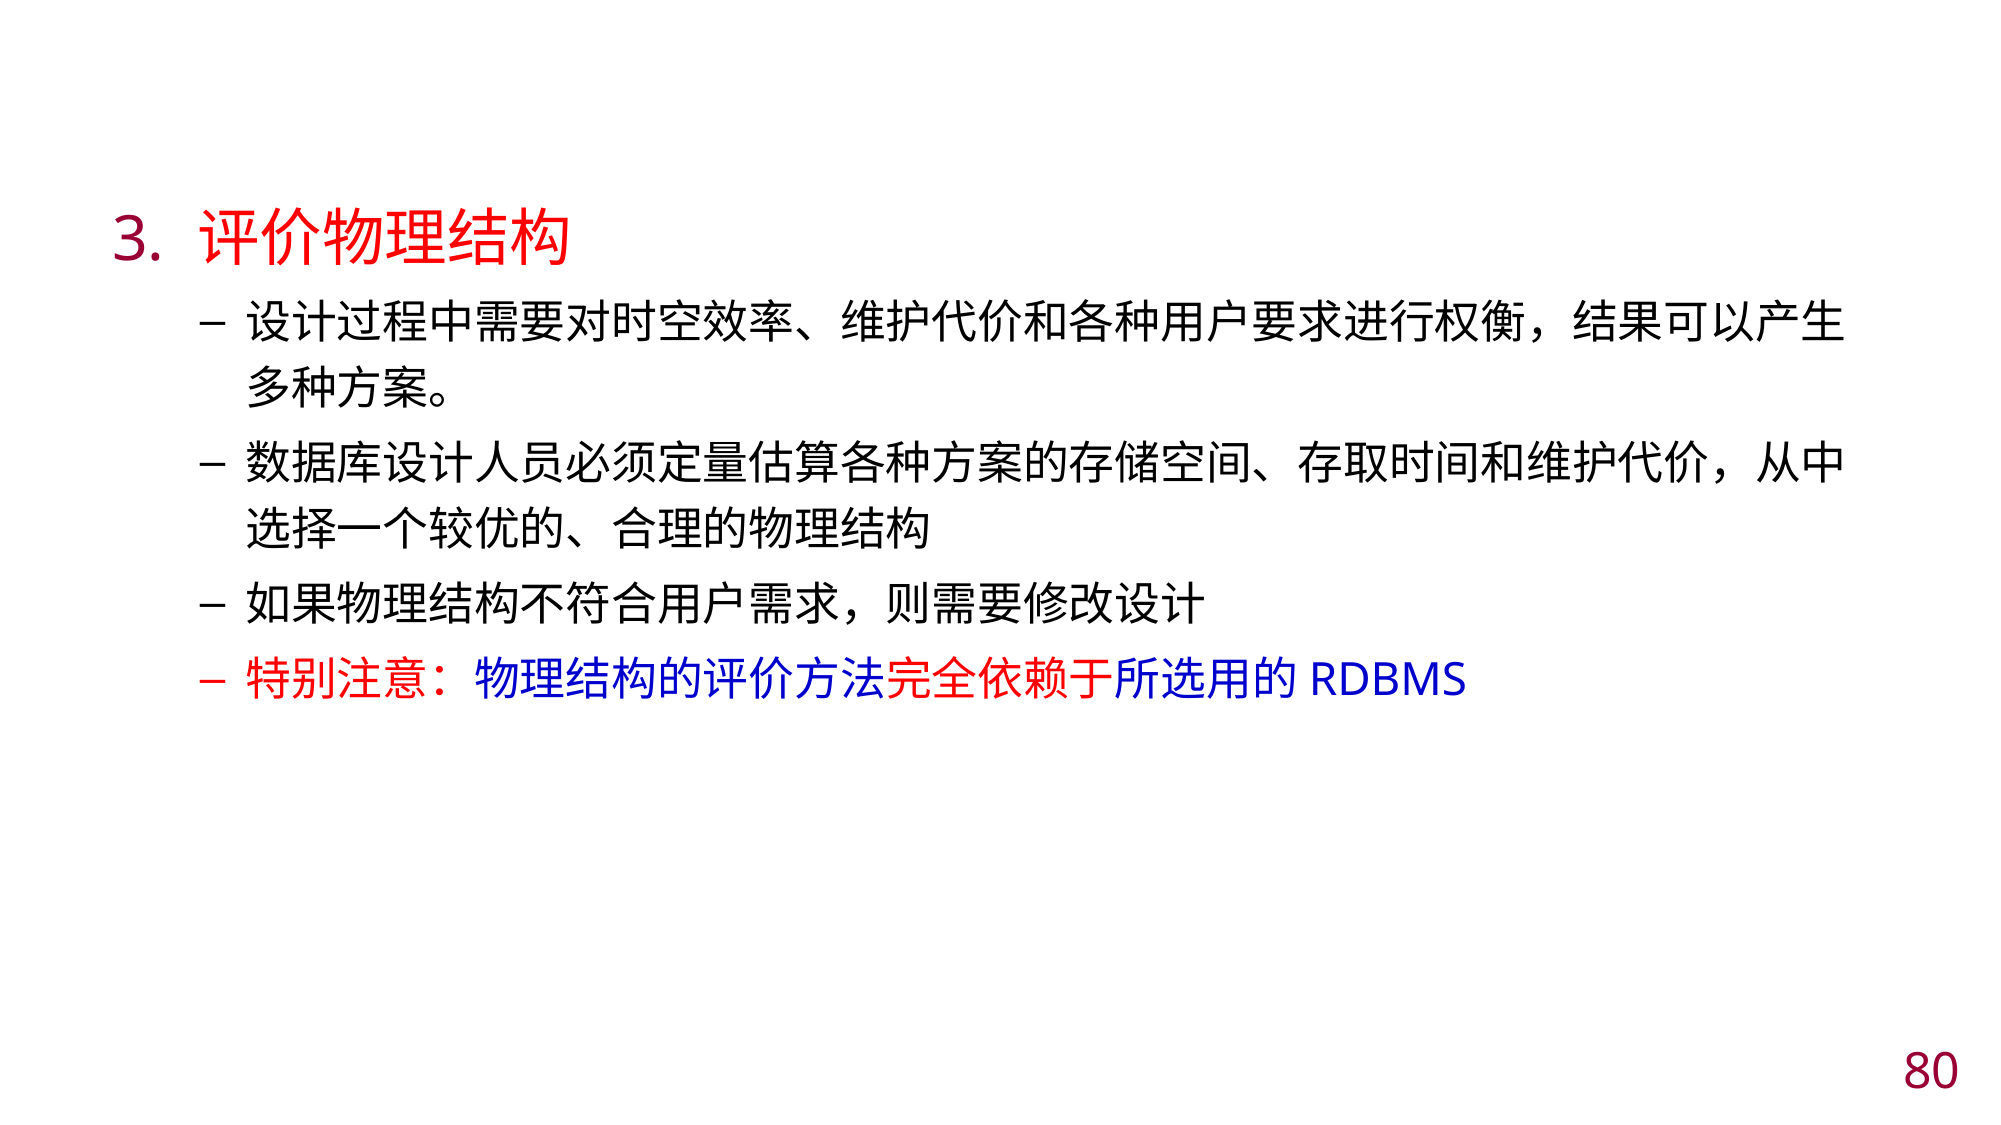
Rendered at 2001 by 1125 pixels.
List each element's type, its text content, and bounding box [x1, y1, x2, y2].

slide_number 79 [1550, 1048, 1975, 1096]
list 评价物理结构 设计过程中需要对时空效率、维护代价和各种用户要求进行权衡，结果可以产生多种方案。 数据库设计人员必须定量估算各种方案的存储空间、存取时间和维护代价，从中选择一个较优的、合理的物理结构 如果物理结构不符合用户需求，则需要修改设计 特别注意：物理结构的评价方法完全依赖于所选用的RDBMS [97, 174, 1863, 1073]
